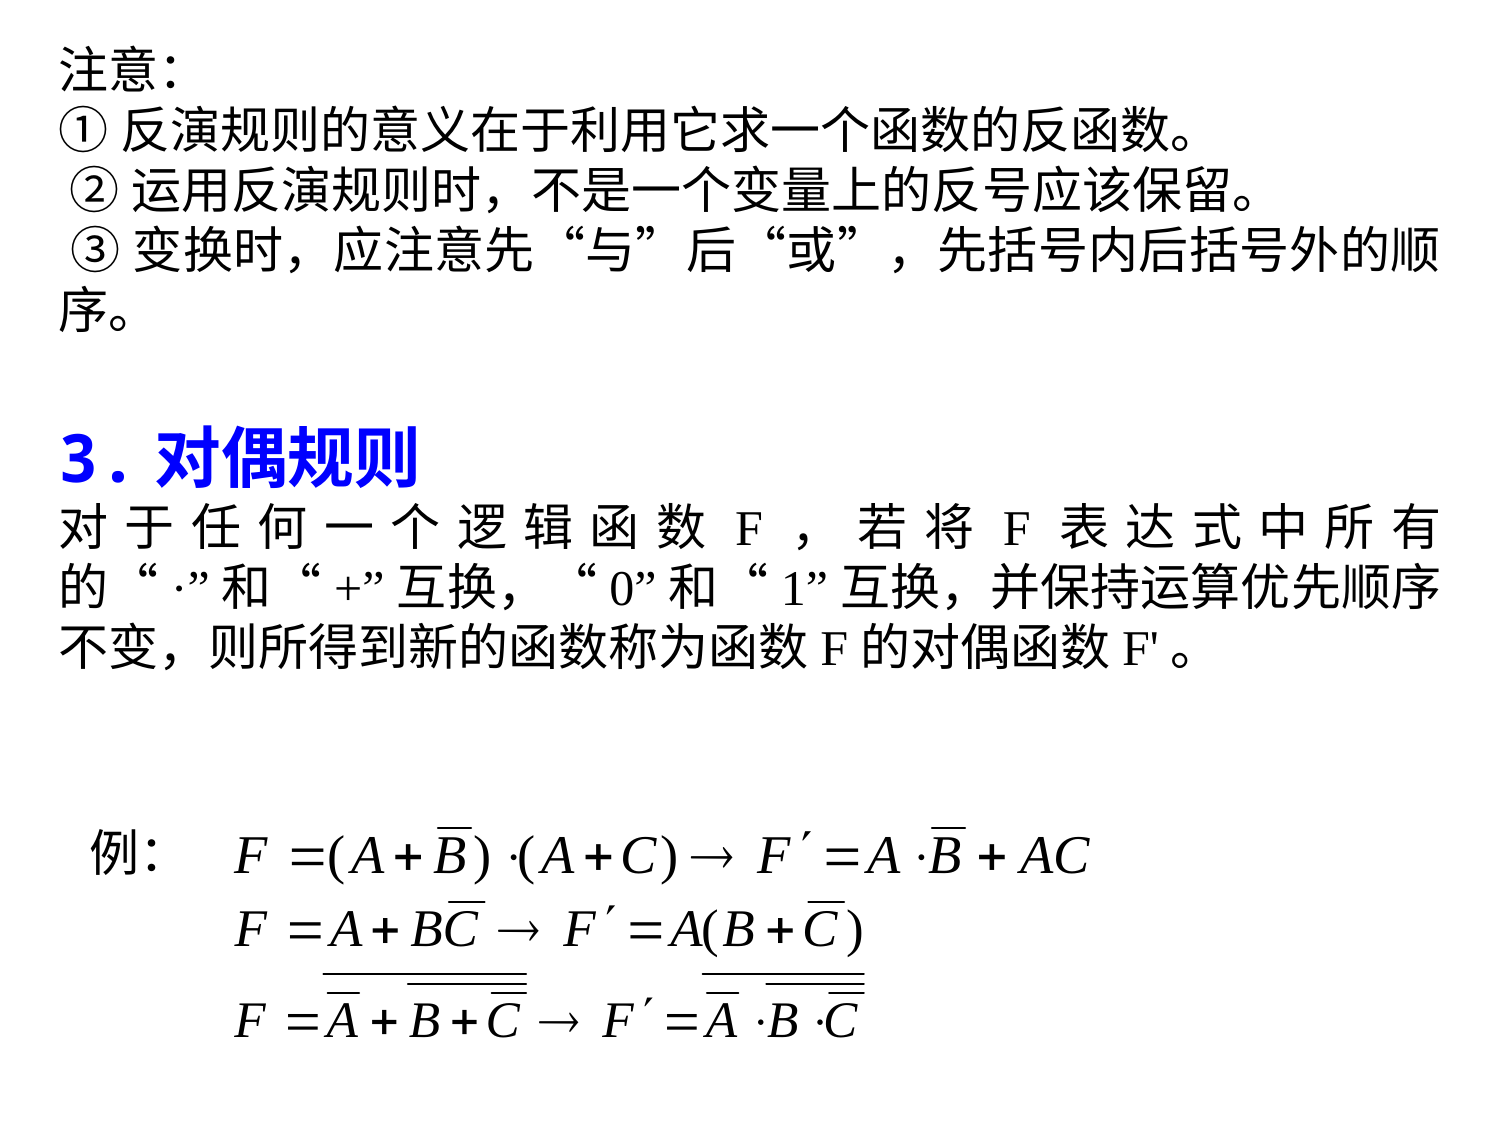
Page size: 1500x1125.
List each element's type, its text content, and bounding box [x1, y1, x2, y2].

text_box 例： [75, 814, 188, 890]
text_box 注意： ①反演规则的意义在于利用它求一个函数的反函数。 ②运用反演规则时，不是一个变量上的反号应该保留。 ③变换时，应注意先“与”后“或”，先括号内后括号外的顺序。 [43, 30, 1457, 346]
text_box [224, 889, 875, 964]
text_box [224, 814, 1101, 897]
text_box 3.对偶规则 对于任何一个逻辑函数F，若将F表达式中所有的“·”和“+”互换，“0”和“1”互换，并保持运算优先顺序不变，则所得到新的函数称为函数F的对偶函数F'。 [43, 408, 1457, 683]
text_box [224, 964, 875, 1050]
